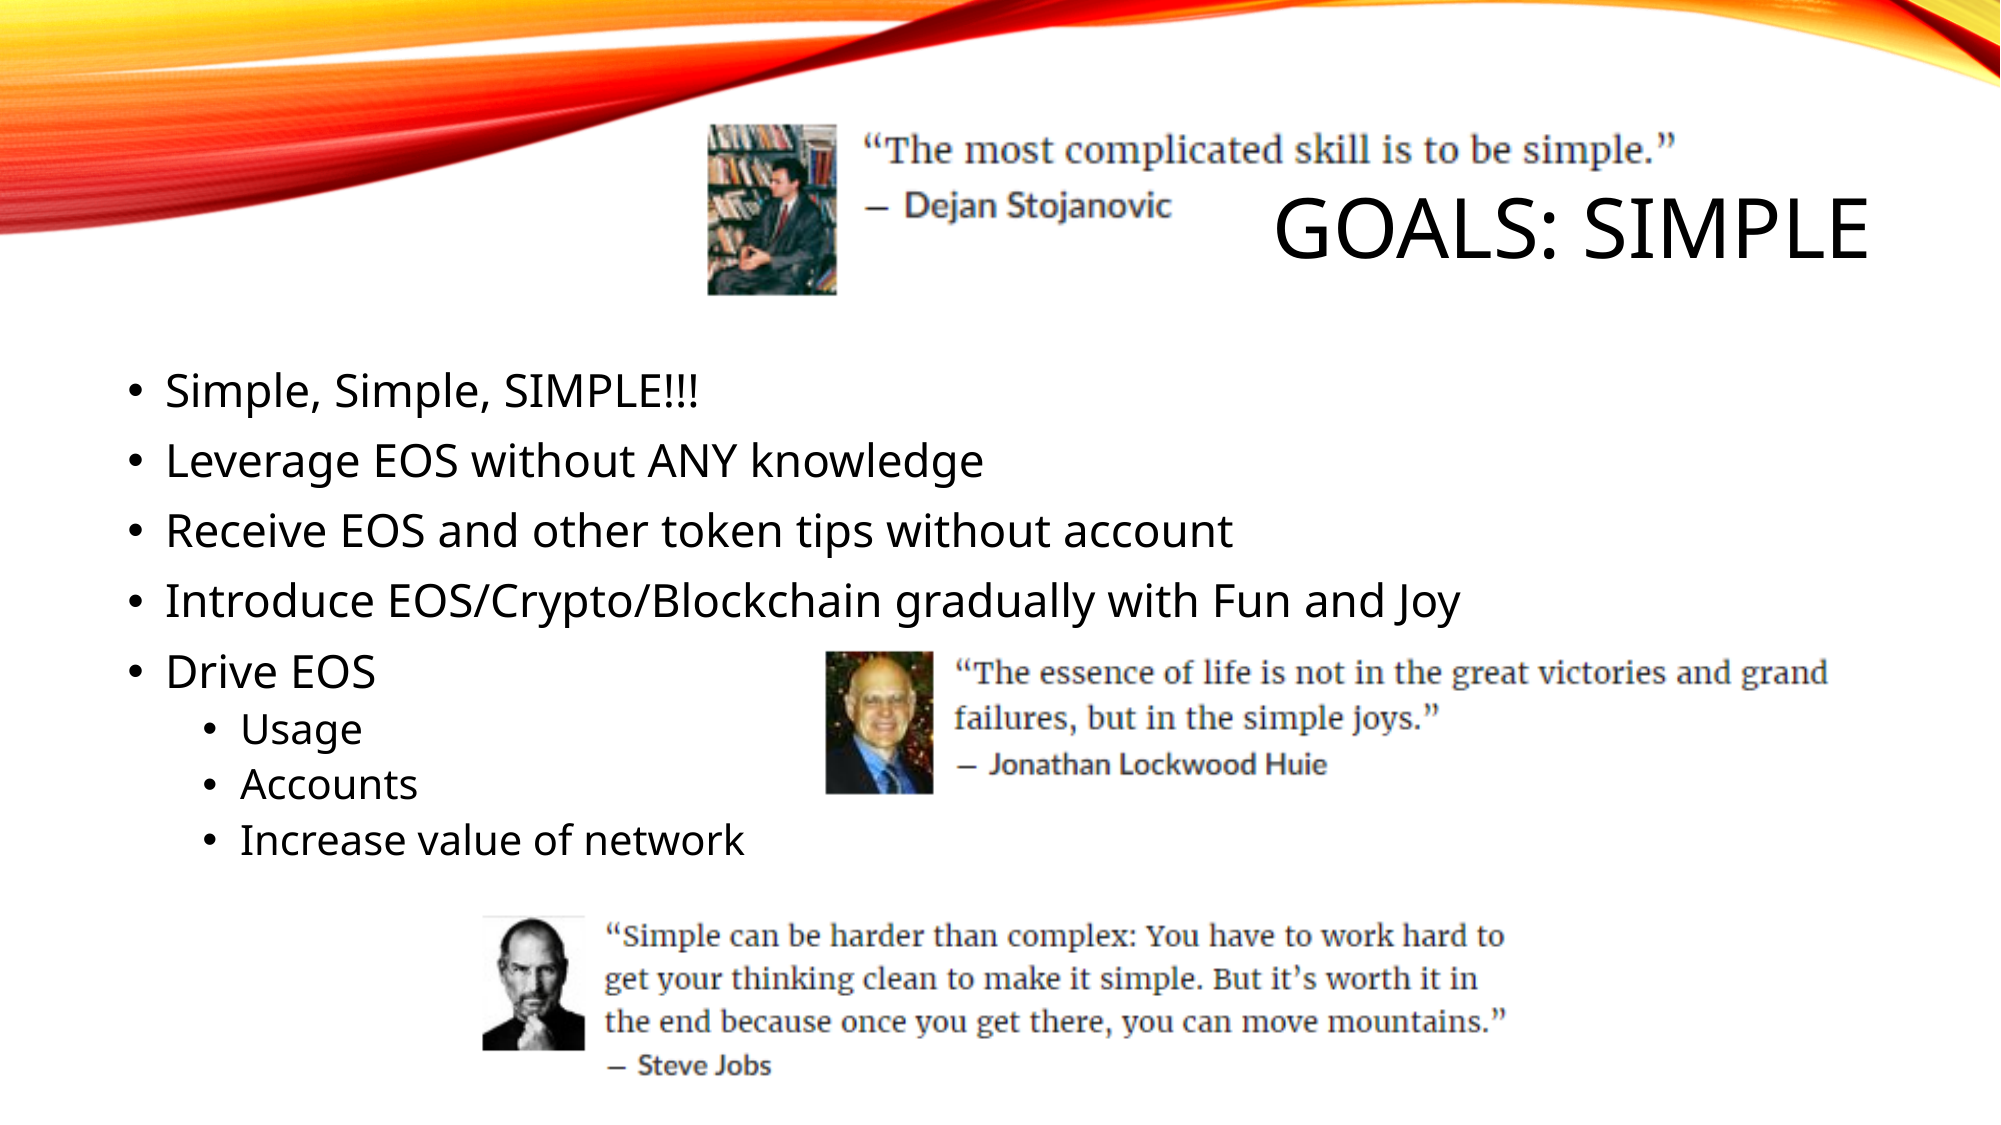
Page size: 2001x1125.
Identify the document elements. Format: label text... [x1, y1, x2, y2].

picture [475, 905, 1525, 1093]
picture [807, 639, 1919, 813]
list Simple, Simple, SIMPLE!!! Leverage EOS without ANY knowledge Receive EOS and other token tips without account Introduce EOS/Crypto/Blockchain gradually with Fun and Joy Drive EOS Usage Accounts Increase value of network [112, 360, 1888, 1021]
picture [0, 0, 2000, 310]
title Goals: Simple [474, 125, 1888, 338]
